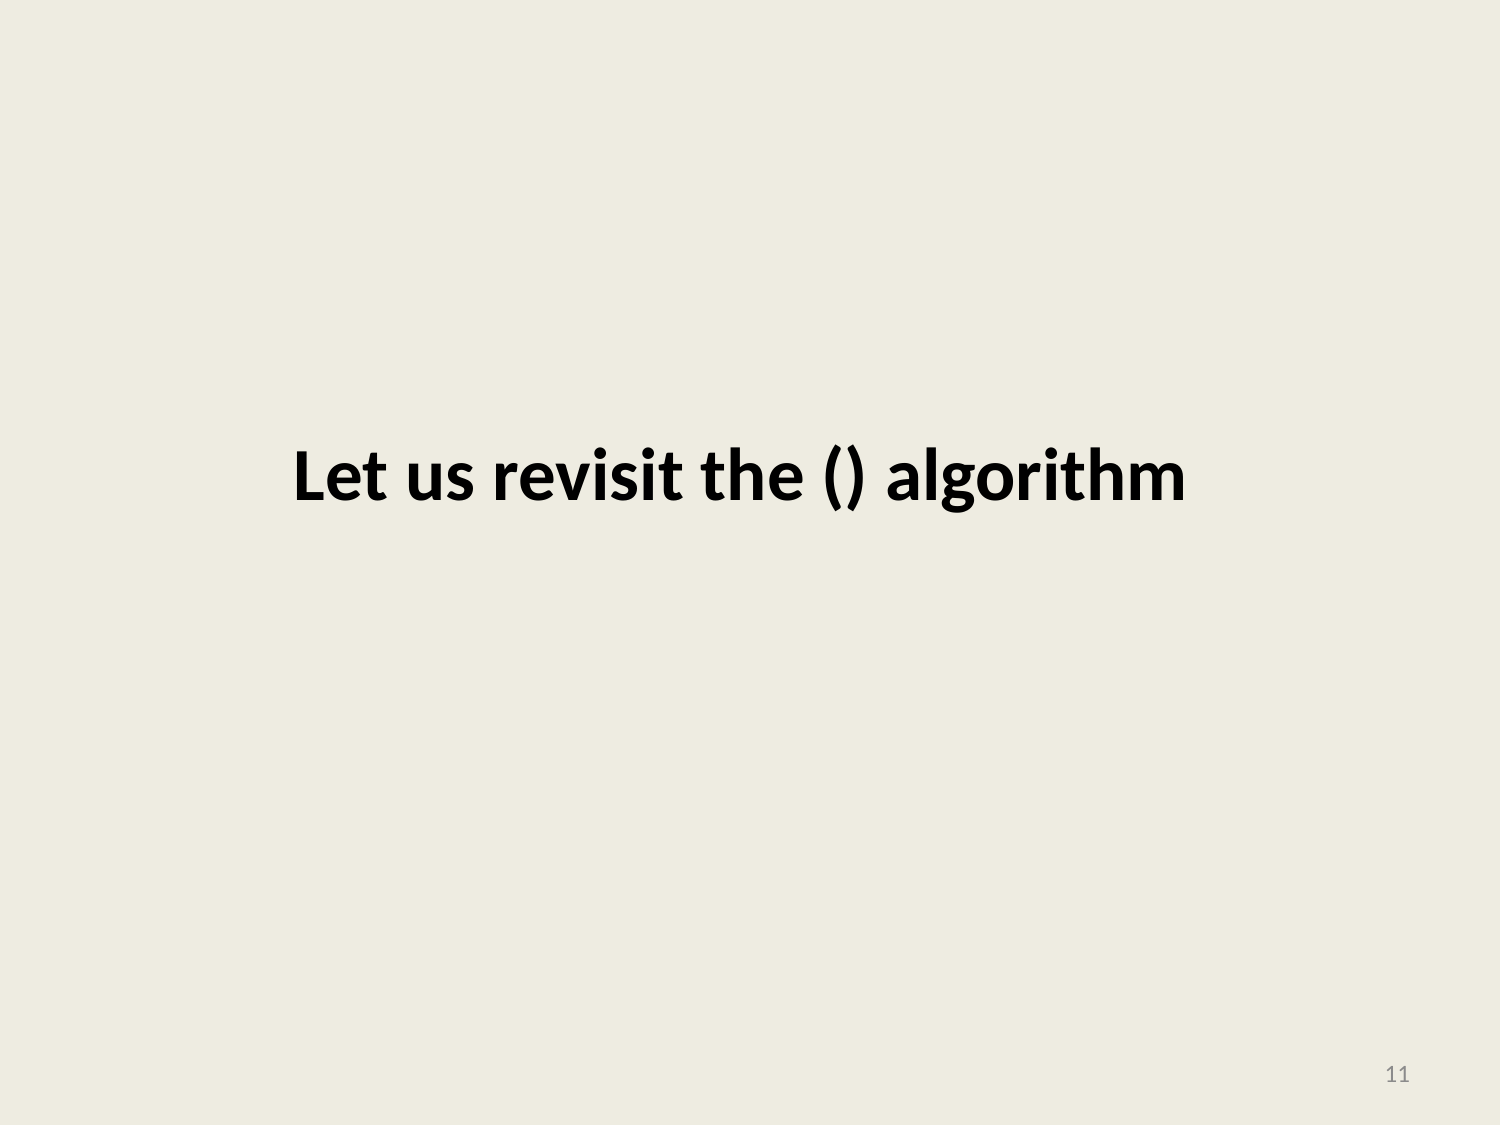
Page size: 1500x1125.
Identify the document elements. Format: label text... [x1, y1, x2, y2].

slide_number 11 [1074, 1042, 1425, 1103]
